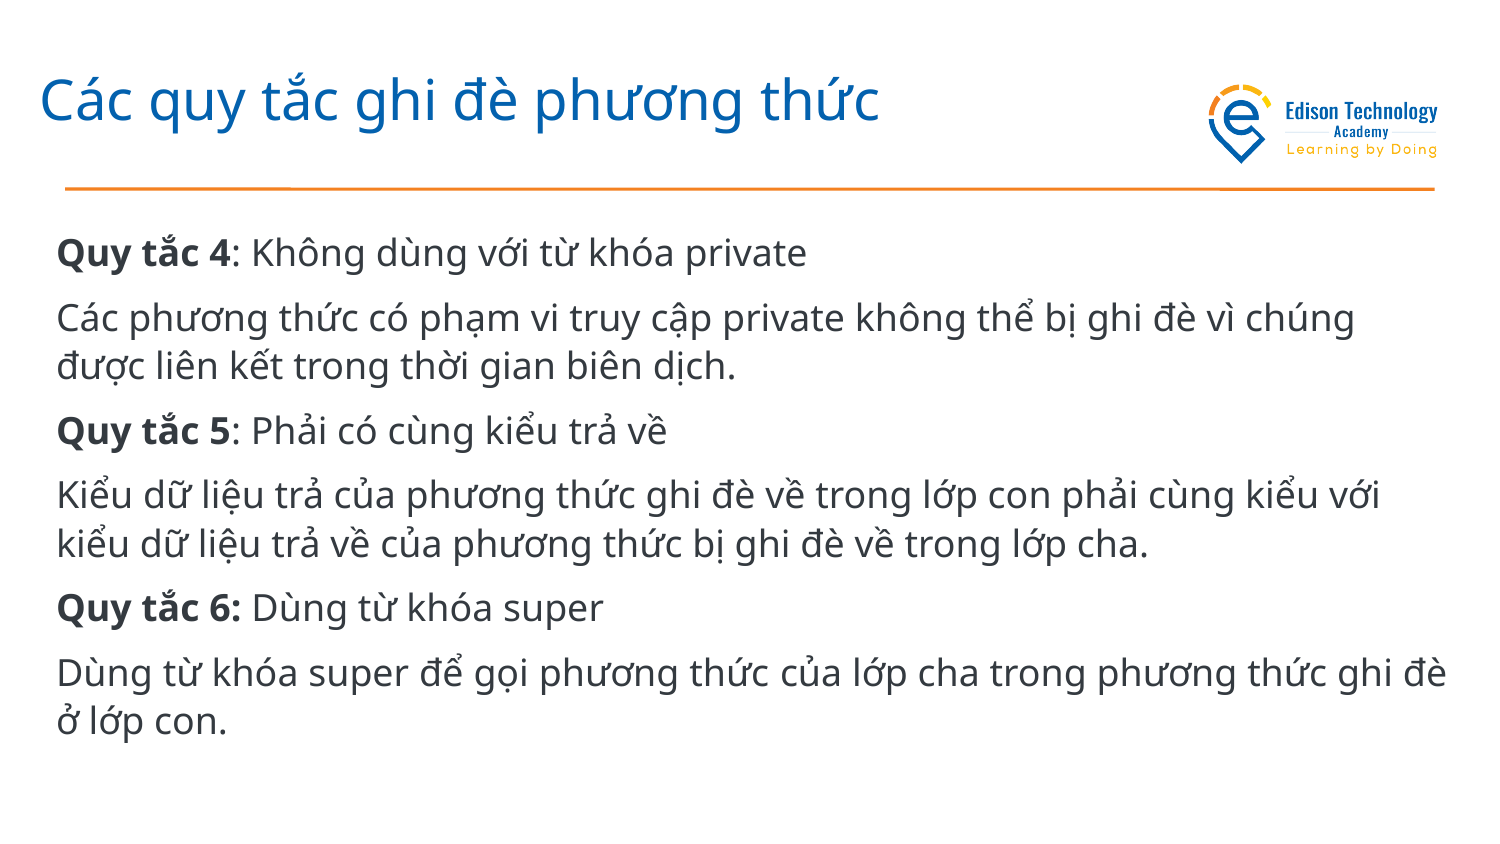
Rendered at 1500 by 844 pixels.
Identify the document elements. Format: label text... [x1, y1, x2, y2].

picture [1147, 83, 1500, 167]
title Các quy tắc ghi đè phương thức [24, 53, 1423, 147]
text_box Quy tắc 4: Không dùng với từ khóa private Các phương thức có phạm vi truy cập private không thể bị ghi đè vì chúng được liên kết trong thời gian biên dịch. Quy tắc 5: Phải có cùng kiểu trả về Kiểu dữ liệu trả của phương thức ghi đè về trong lớp con phải cùng kiểu với kiểu dữ liệu trả về của phương thức bị ghi đè về trong lớp cha. Quy tắc 6: Dùng từ khóa super Dùng từ khóa super để gọi phương thức của lớp cha trong phương thức ghi đè ở lớp con. [41, 218, 1463, 750]
